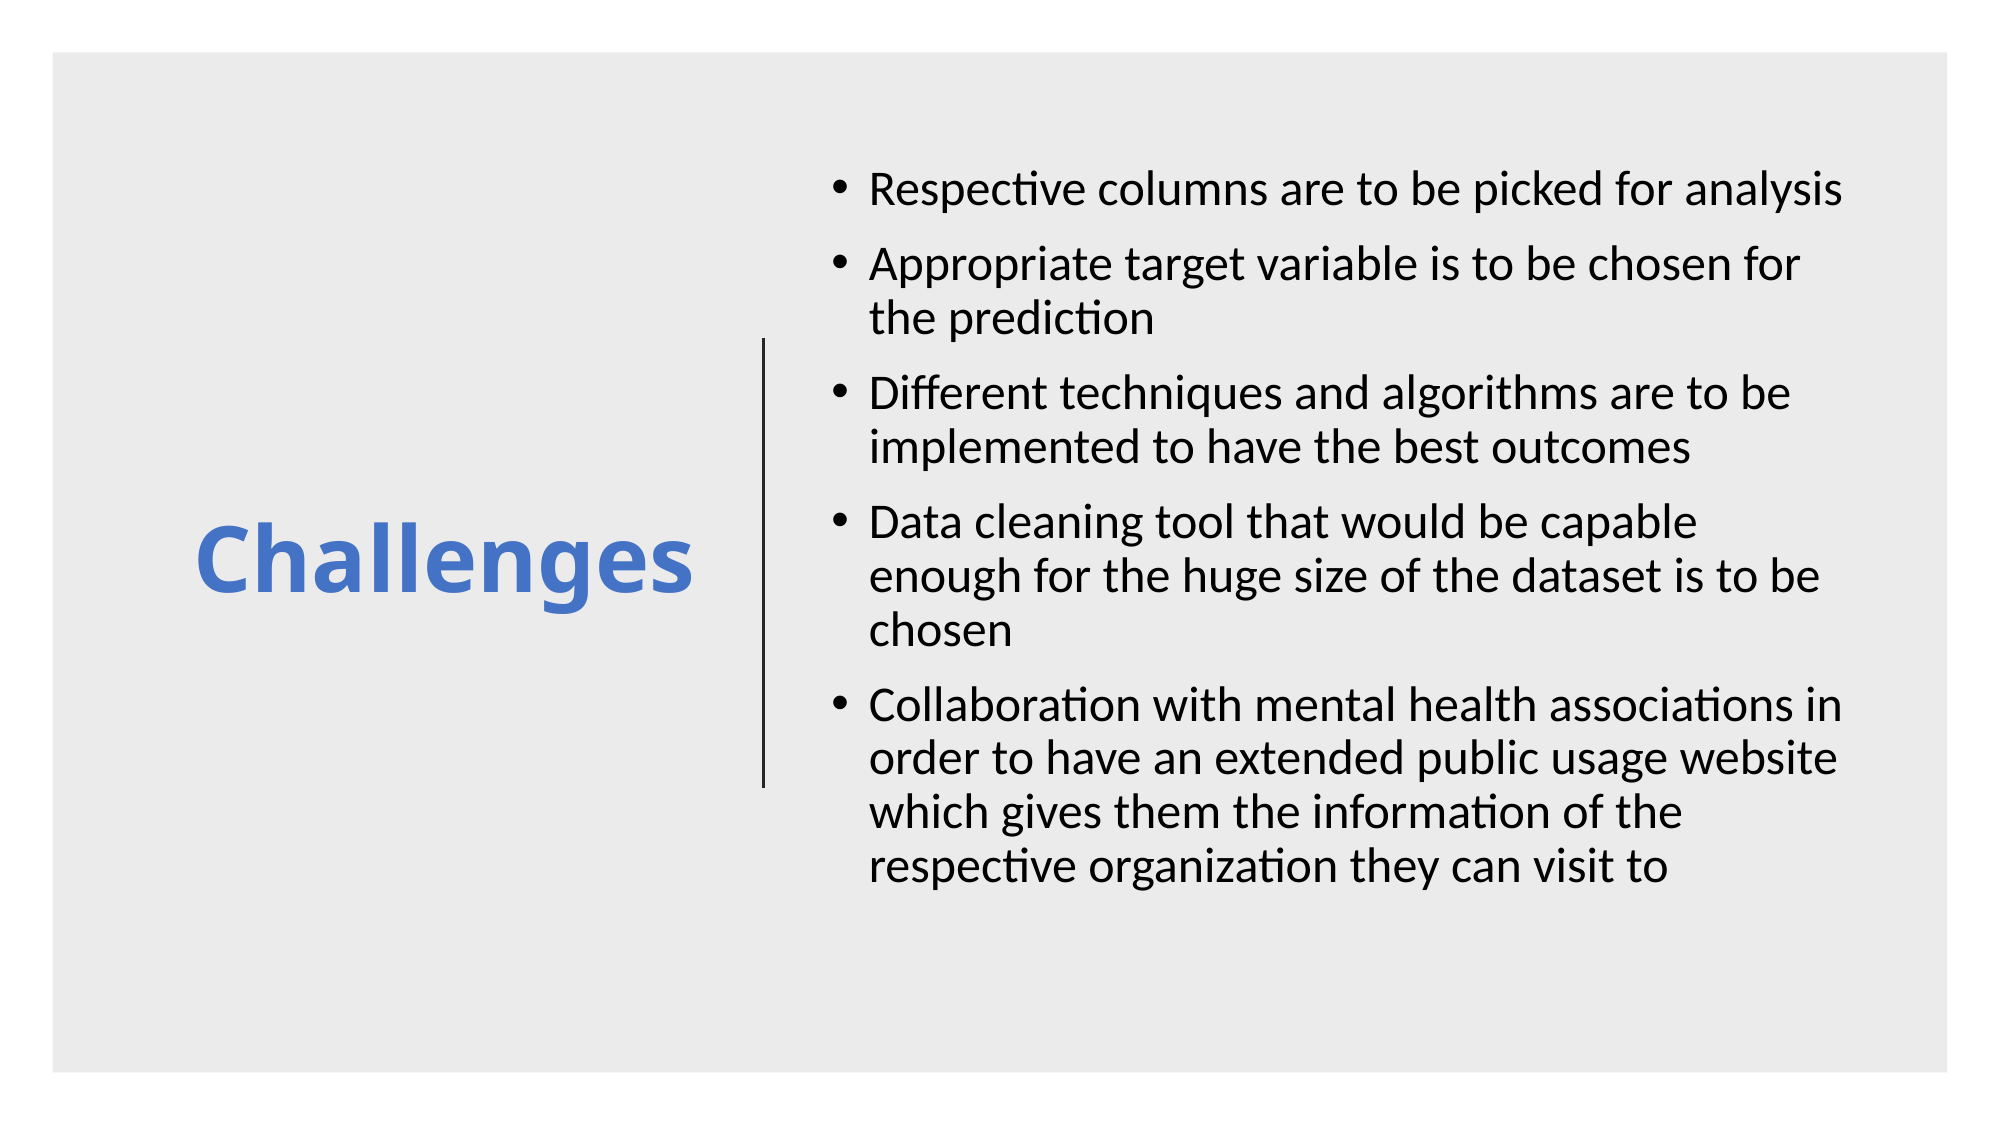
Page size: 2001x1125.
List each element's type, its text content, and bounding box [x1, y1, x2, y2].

title Challenges [137, 158, 711, 967]
list Respective columns are to be picked for analysis Appropriate target variable is to be chosen for the prediction Different techniques and algorithms are to be implemented to have the best outcomes Data cleaning tool that would be capable enough for the huge size of the dataset is to be chosen Collaboration with mental health associations in order to have an extended public usage website which gives them the information of the respective organization they can visit to [816, 89, 1863, 967]
text_box [52, 51, 1948, 1073]
